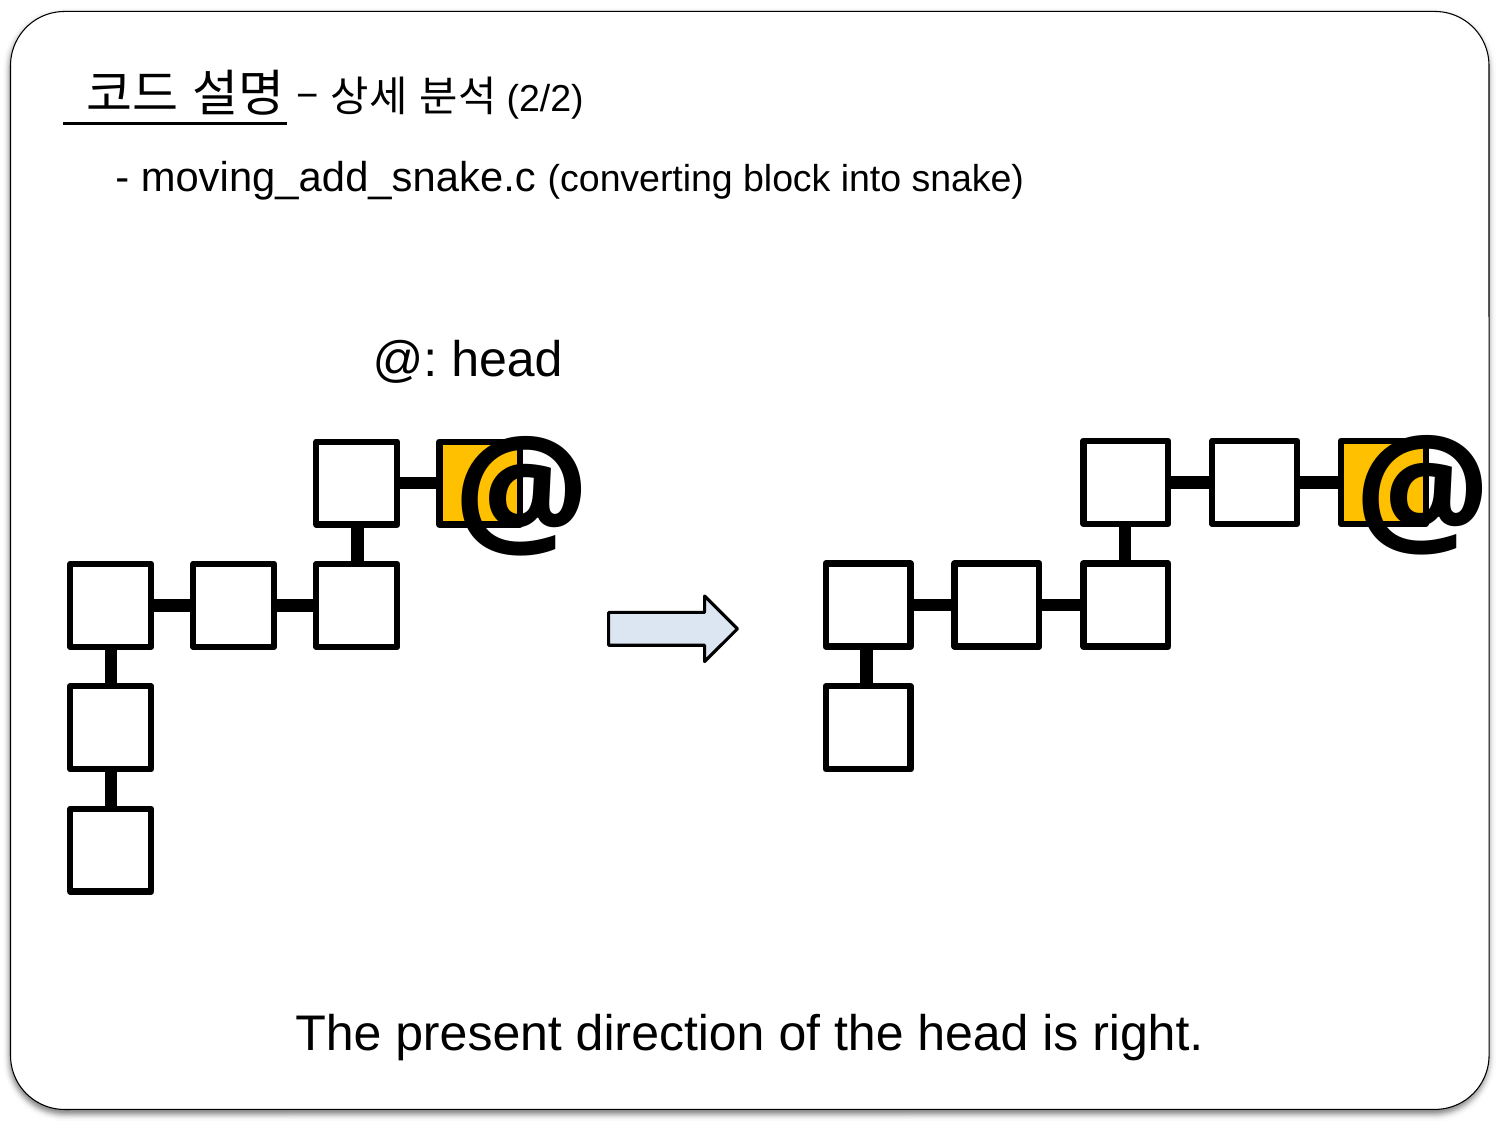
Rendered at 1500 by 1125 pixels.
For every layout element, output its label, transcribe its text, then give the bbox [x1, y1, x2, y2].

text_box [70, 318, 579, 892]
text_box The present direction of the head is right. [280, 992, 1220, 1068]
text_box 코드 설명 – 상세 분석(2/2) [72, 54, 599, 130]
text_box [607, 595, 739, 663]
text_box - moving_add_snake.c (converting block into snake) [100, 142, 1039, 208]
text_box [825, 440, 1426, 770]
